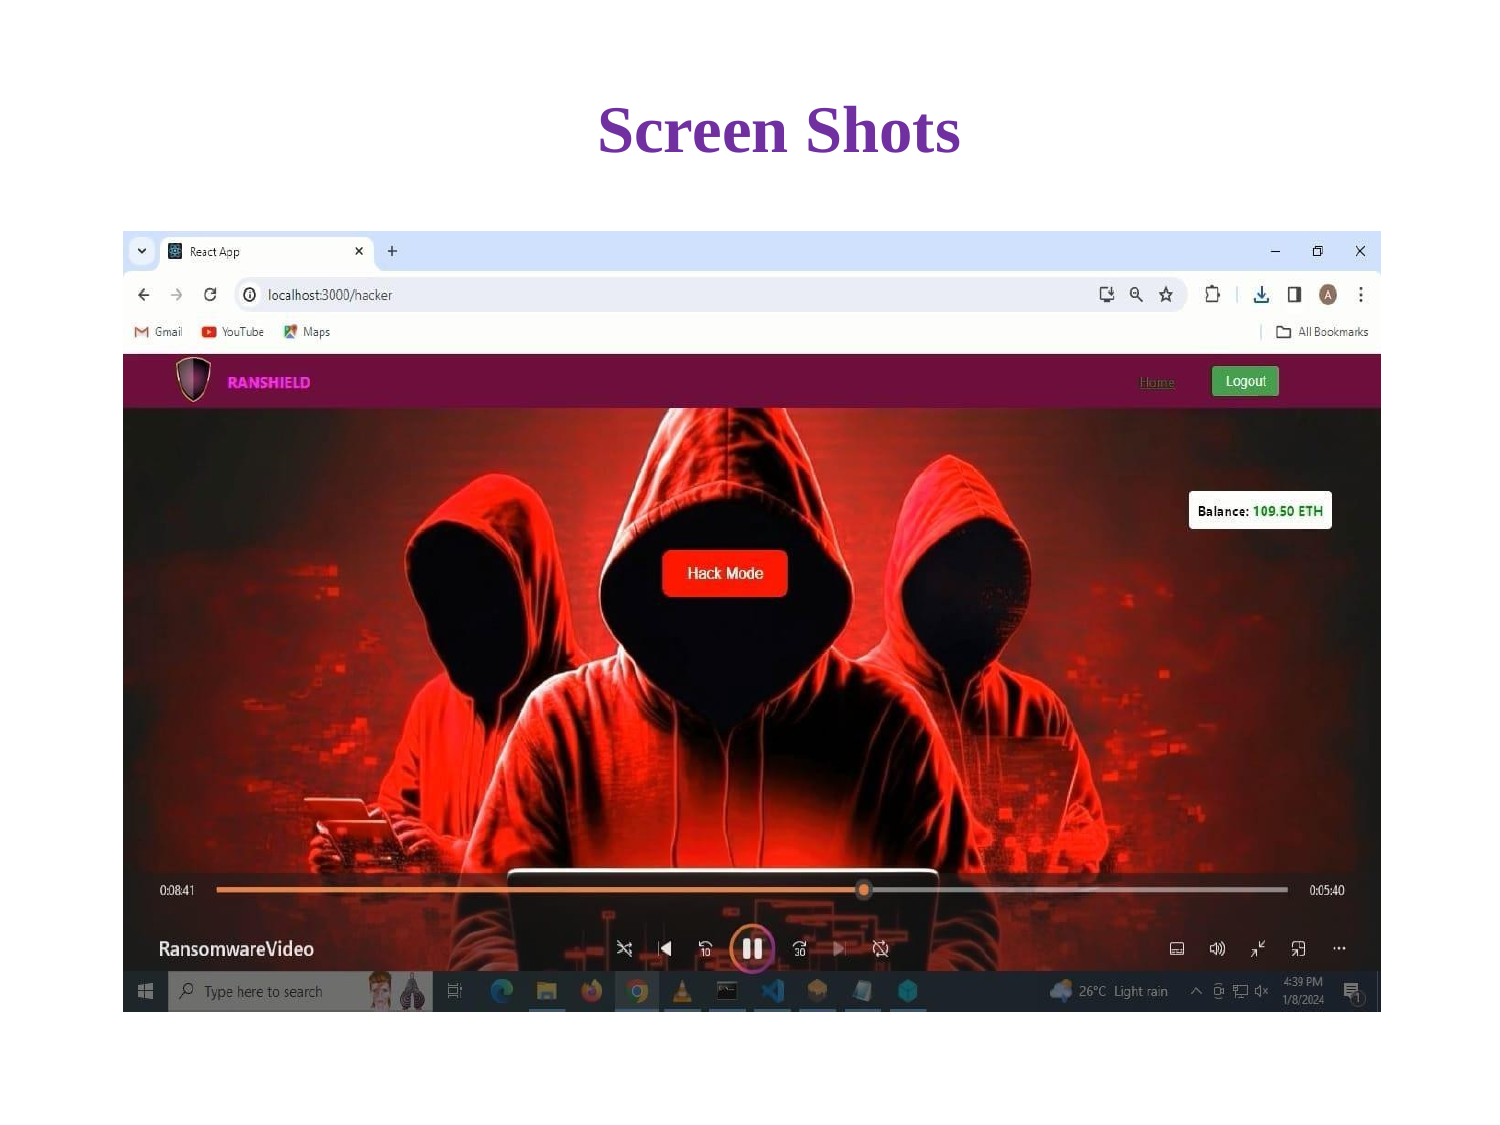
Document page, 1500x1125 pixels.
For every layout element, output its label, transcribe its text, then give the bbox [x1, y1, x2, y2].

text_box Screen Shots [218, 78, 1341, 173]
picture [123, 231, 1382, 1012]
